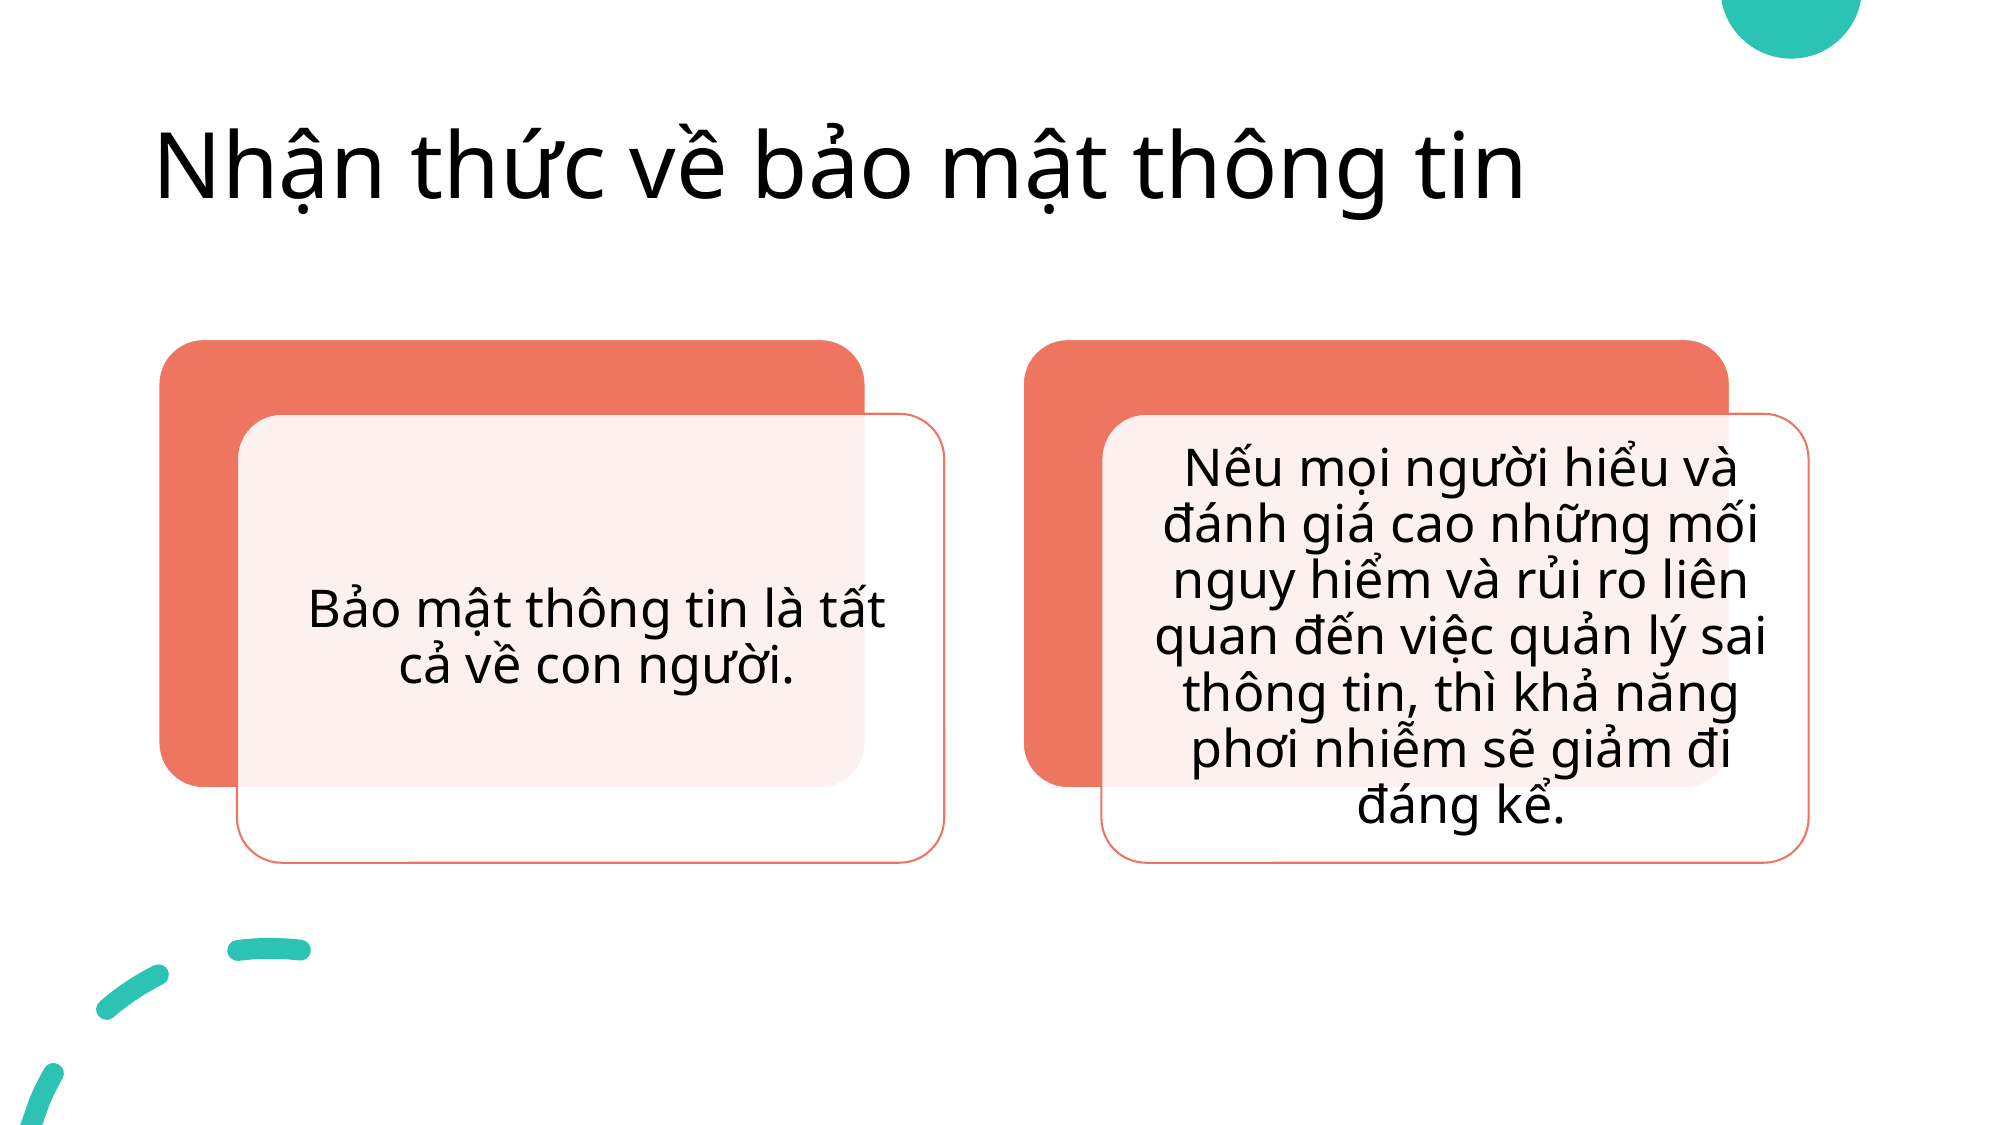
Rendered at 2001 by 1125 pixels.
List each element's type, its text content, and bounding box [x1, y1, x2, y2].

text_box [158, 277, 1809, 925]
title Nhận thức về bảo mật thông tin [137, 59, 1863, 278]
